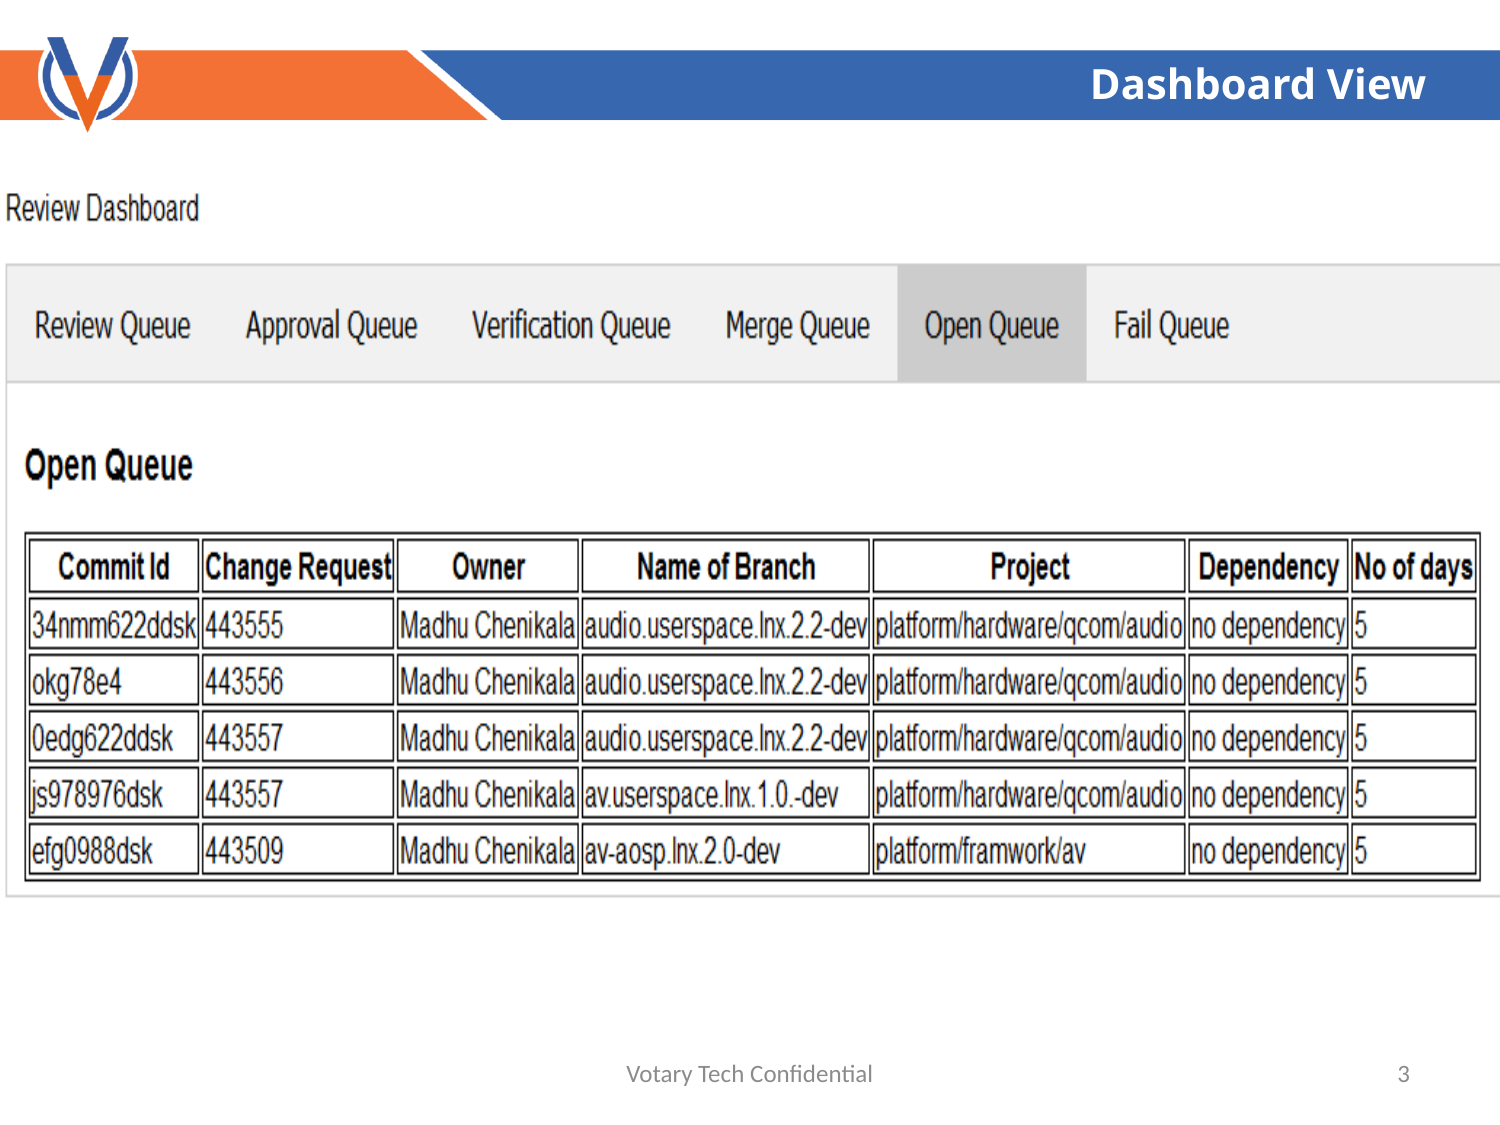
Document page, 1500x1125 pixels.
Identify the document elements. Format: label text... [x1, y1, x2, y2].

picture [0, 37, 1500, 133]
footer Votary Tech Confidential [512, 1042, 988, 1103]
slide_number 3 [1074, 1042, 1425, 1103]
list Dashboard View [1074, 50, 1500, 113]
picture [0, 174, 1500, 926]
